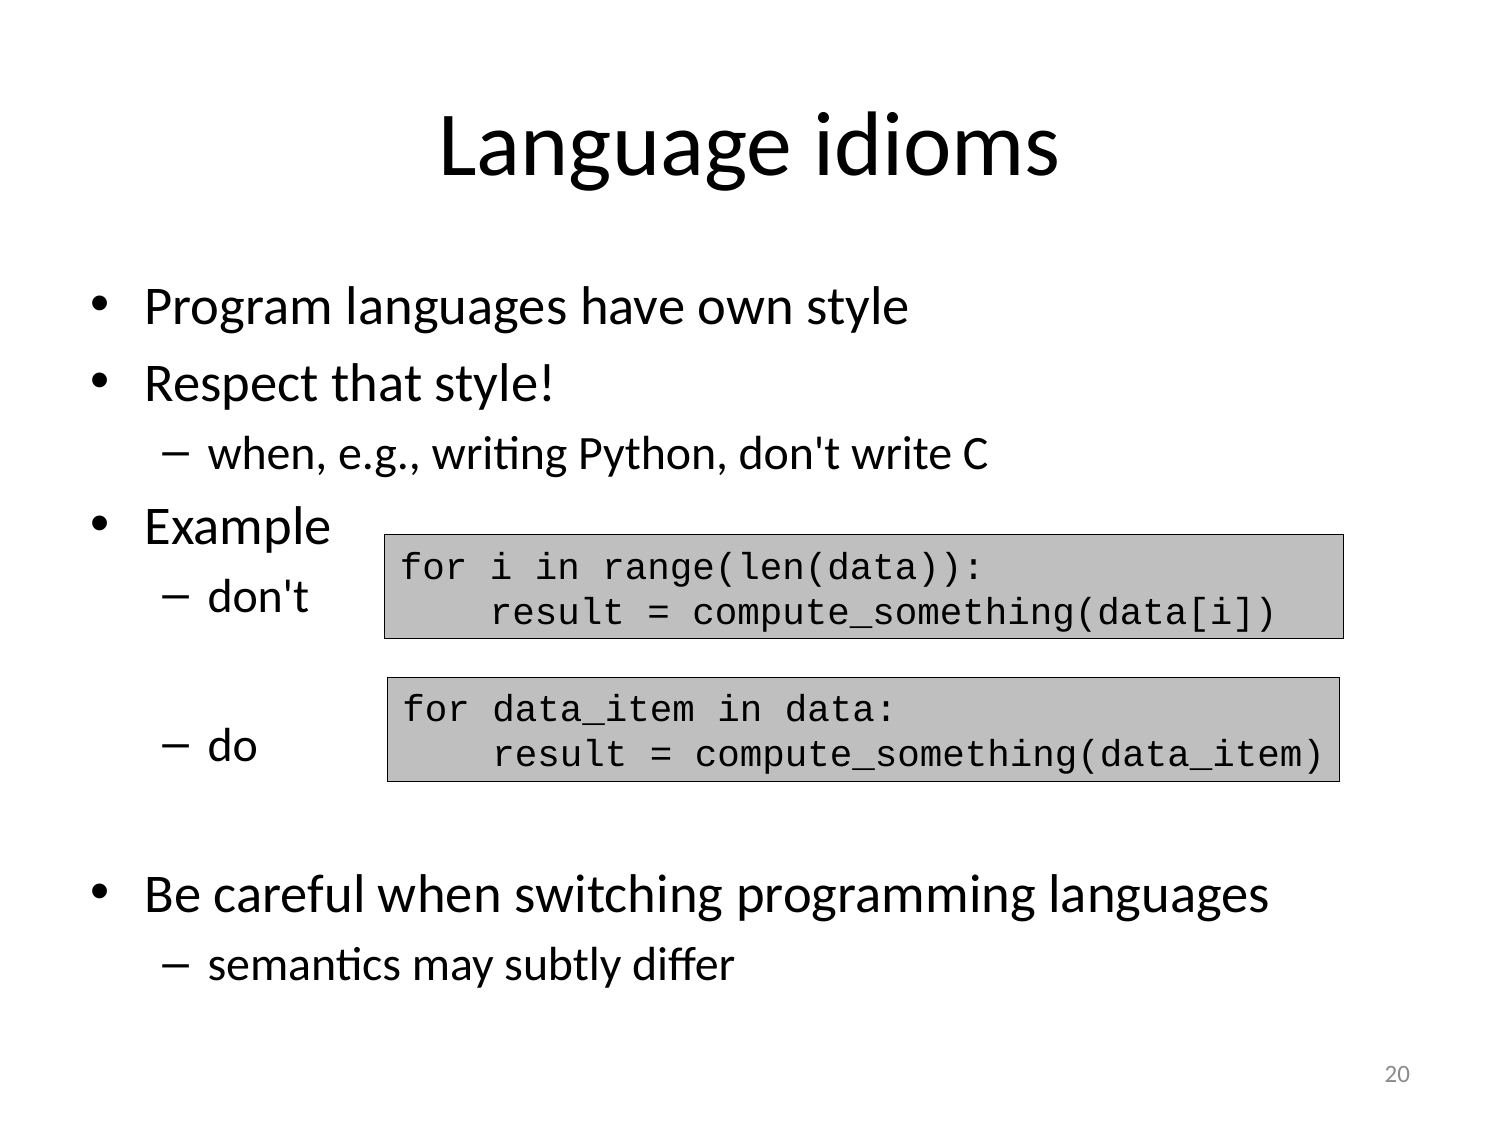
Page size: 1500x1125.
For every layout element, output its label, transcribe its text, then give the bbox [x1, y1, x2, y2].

text_box for i in range(len(data)): result = compute_something(data[i]) [384, 534, 1344, 639]
text_box for data_item in data: result = compute_something(data_item) [387, 677, 1340, 782]
slide_number 20 [1074, 1042, 1425, 1103]
list Program languages have own style Respect that style! when, e.g., writing Python, don't write C Example don't do Be careful when switching programming languages semantics may subtly differ [75, 262, 1425, 1005]
title Language idioms [75, 45, 1425, 233]
